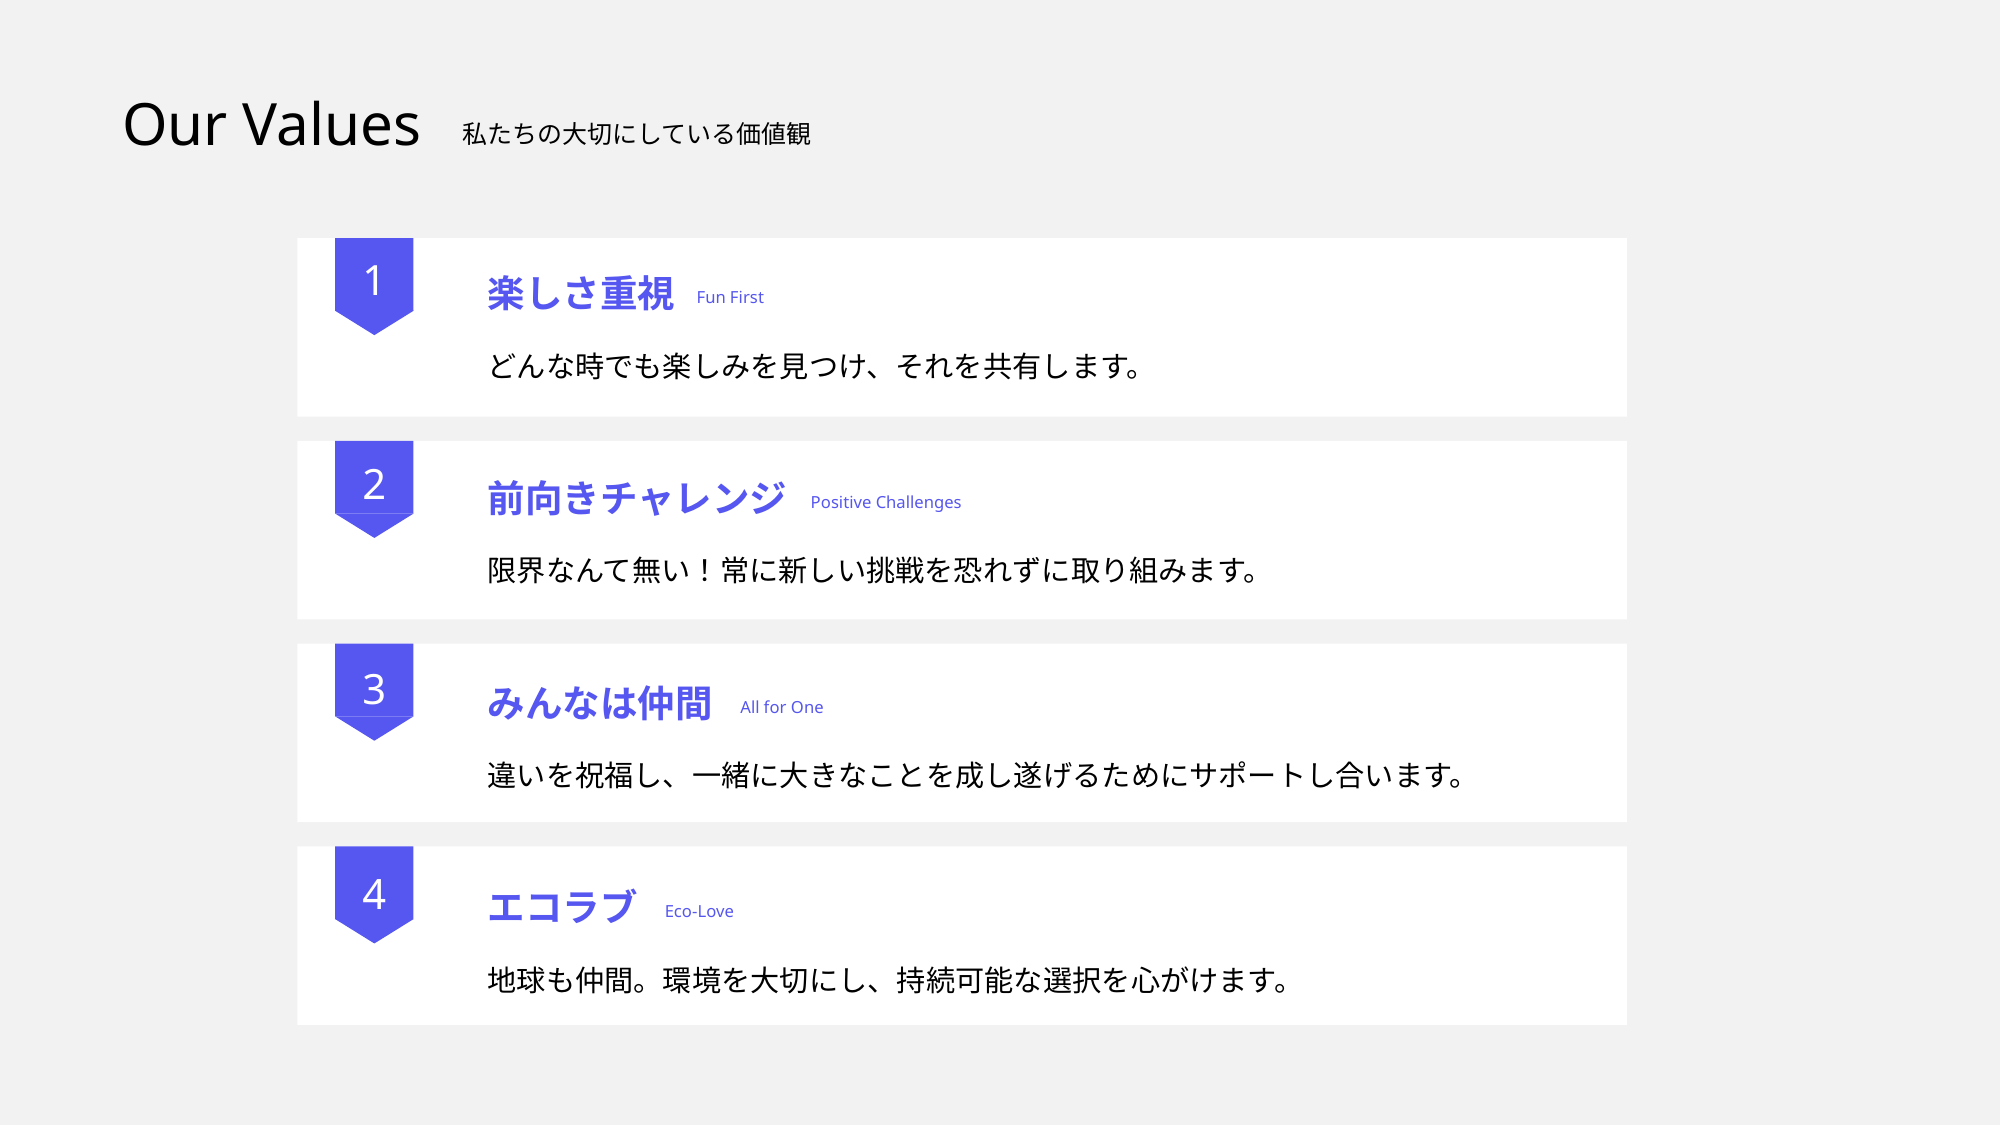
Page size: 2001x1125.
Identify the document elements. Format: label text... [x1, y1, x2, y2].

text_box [472, 672, 1677, 797]
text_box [472, 262, 1289, 387]
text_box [472, 467, 1289, 592]
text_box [335, 237, 414, 336]
text_box Our Values [107, 79, 437, 165]
text_box [296, 643, 1628, 823]
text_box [335, 846, 414, 944]
text_box [296, 237, 1628, 418]
text_box 私たちの大切にしている価値観 [447, 110, 1077, 156]
text_box [296, 440, 1628, 620]
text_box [335, 440, 414, 538]
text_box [335, 643, 414, 741]
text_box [472, 876, 1320, 1002]
text_box [296, 845, 1628, 1026]
